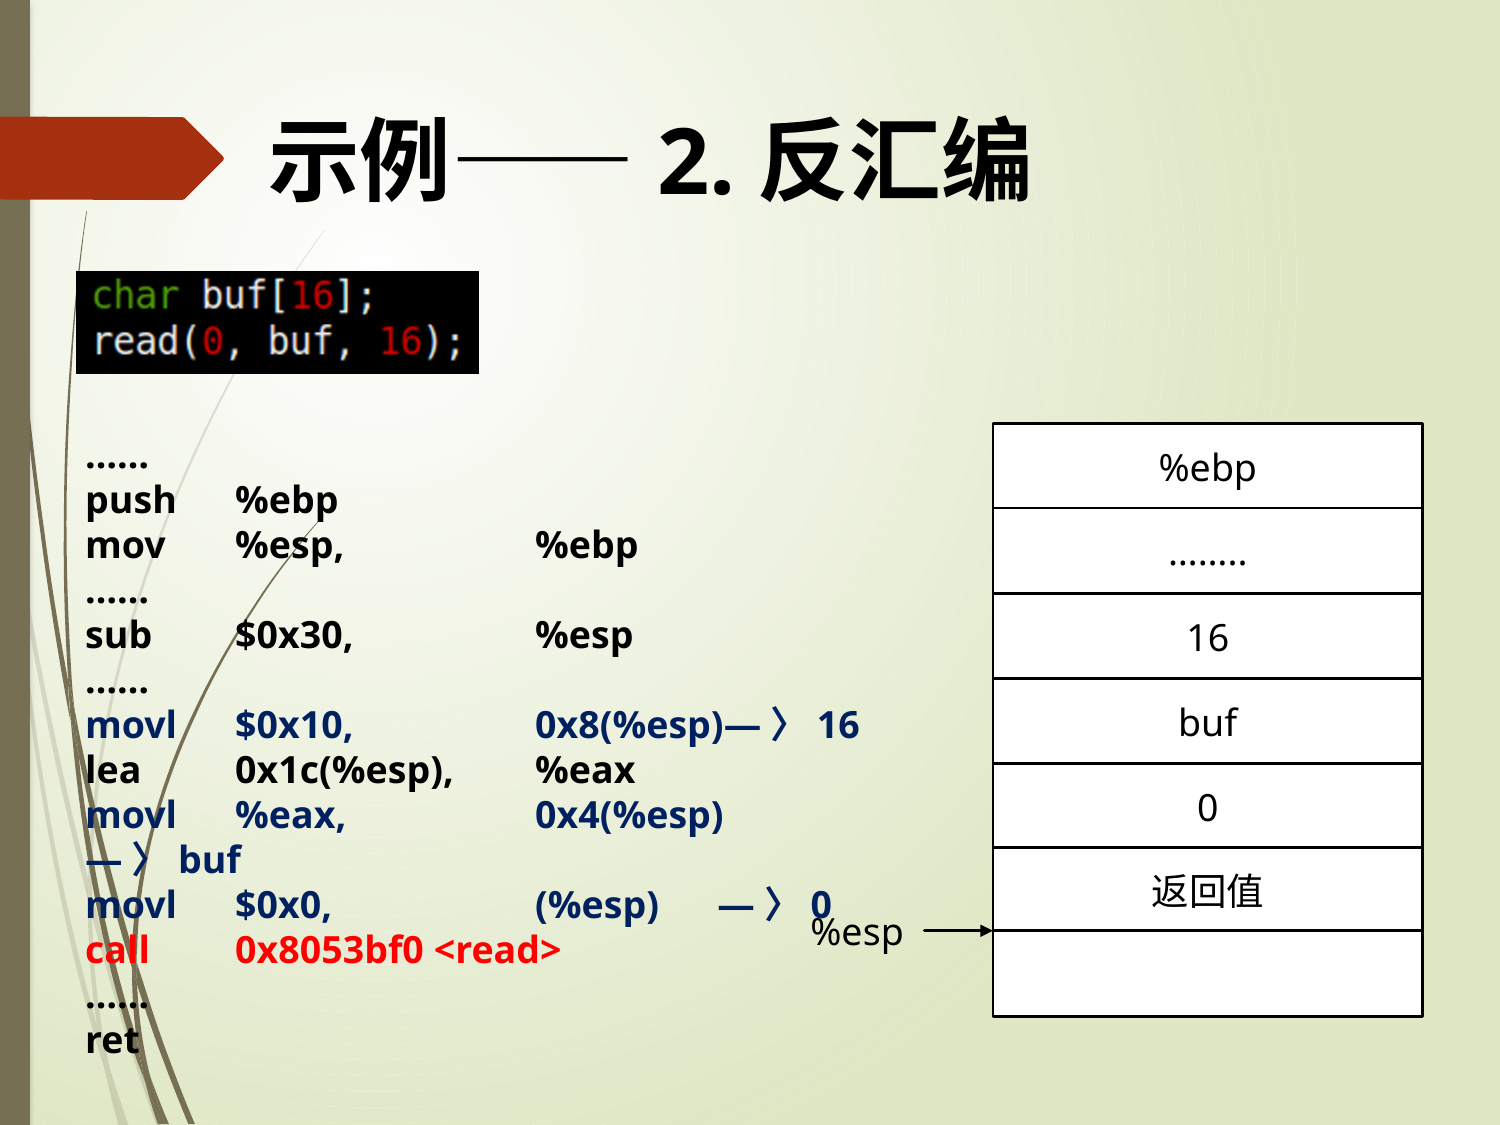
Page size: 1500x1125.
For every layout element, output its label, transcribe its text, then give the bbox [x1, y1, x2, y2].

text_box …… push %ebp mov %esp, %ebp …… sub $0x30, %esp …… movl $0x10, 0x8(%esp)—〉16 lea 0x1c(%esp), %eax movl %eax, 0x4(%esp)—〉buf movl $0x0, (%esp) —〉0 call 0x8053bf0 <read> …… ret [70, 423, 878, 1069]
text_box 示例——2.反汇编 [253, 95, 1290, 221]
picture [76, 270, 480, 375]
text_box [795, 423, 1424, 1017]
